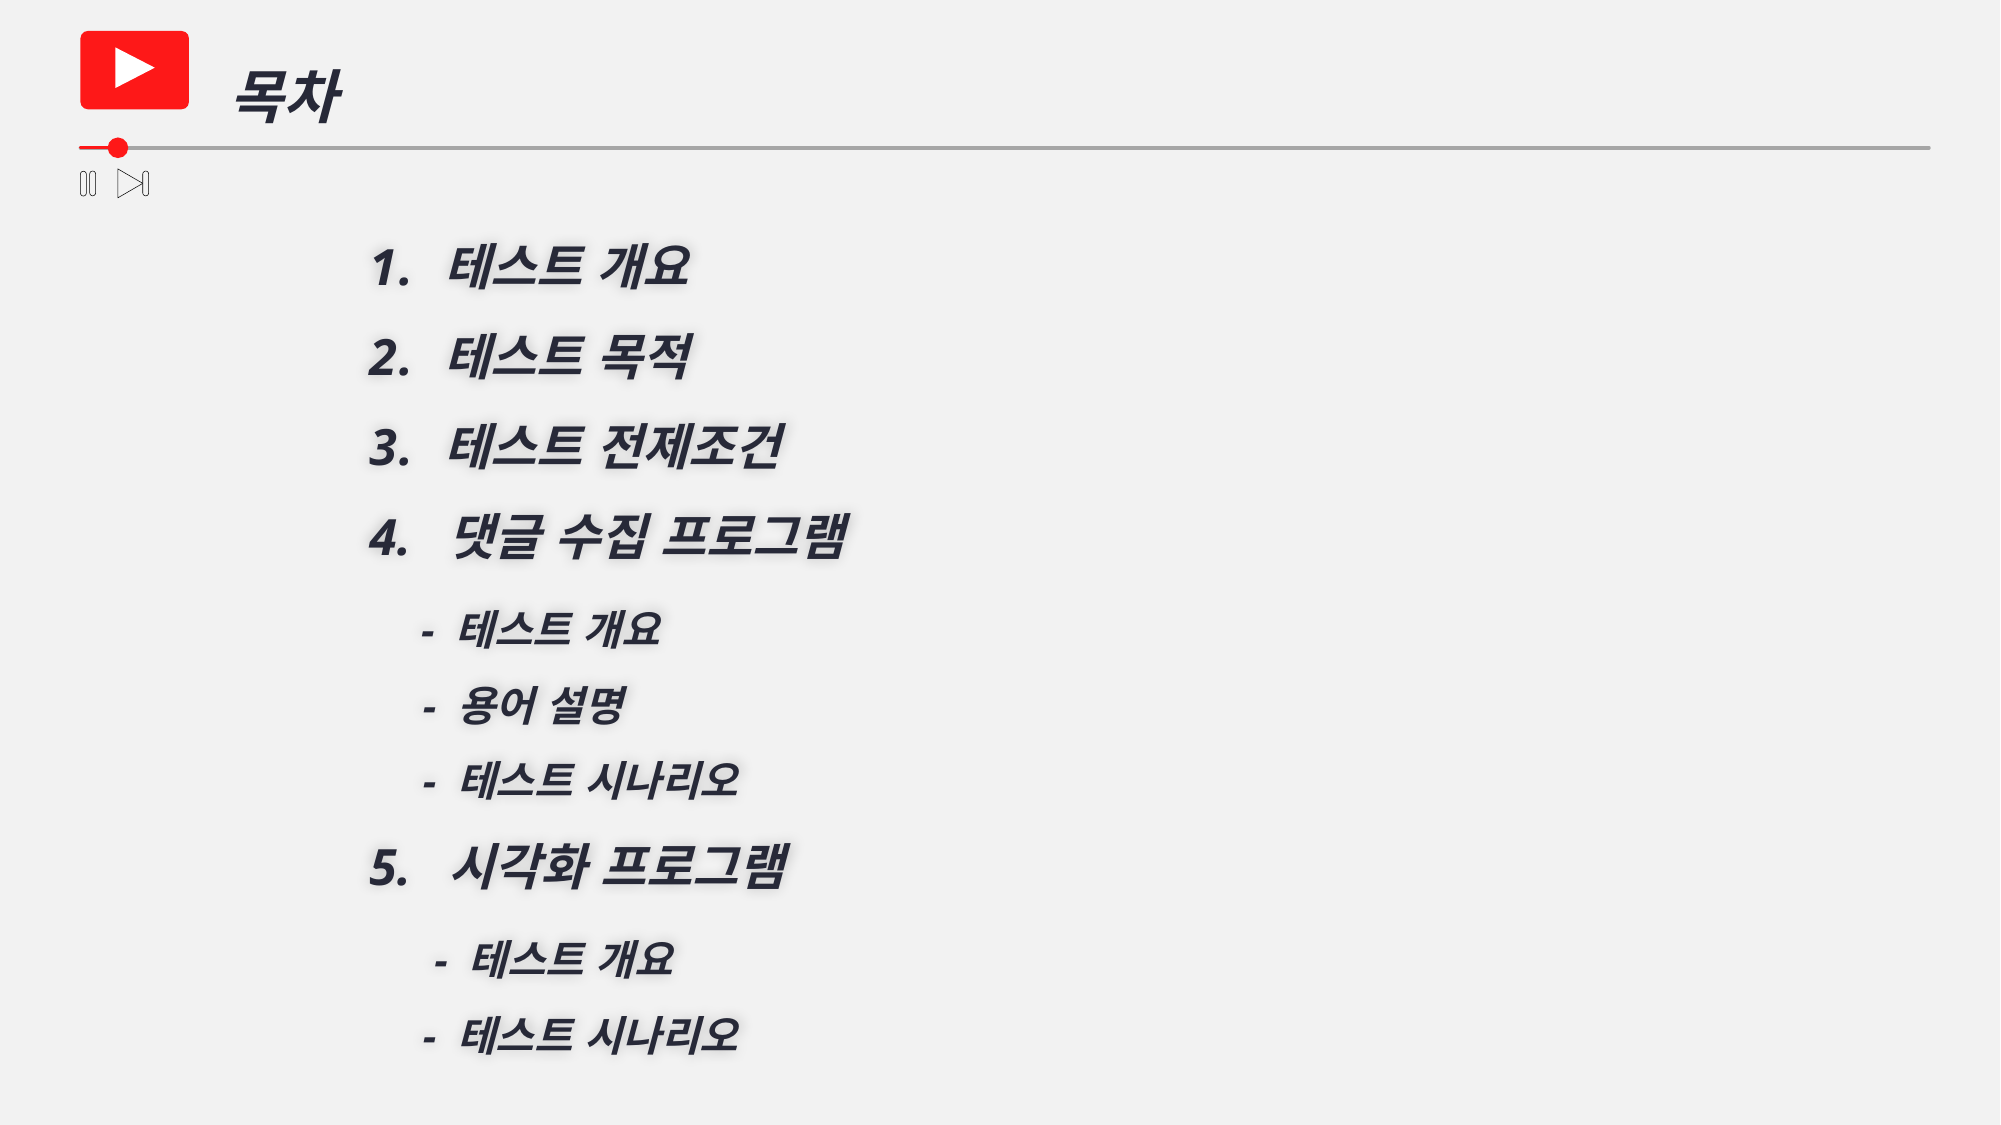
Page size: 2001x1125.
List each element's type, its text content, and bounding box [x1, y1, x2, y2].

text_box 테스트 개요 테스트 목적 테스트 전제조건 4. 댓글 수집 프로그램 - 테스트 개요 - 용어 설명 - 테스트 시나리오 5. 시각화 프로그램 - 테스트 개요 - 테스트 시나리오 [354, 197, 1286, 1125]
text_box [116, 49, 153, 87]
text_box [79, 29, 191, 111]
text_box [80, 168, 149, 198]
text_box 목차 [214, 18, 1066, 138]
